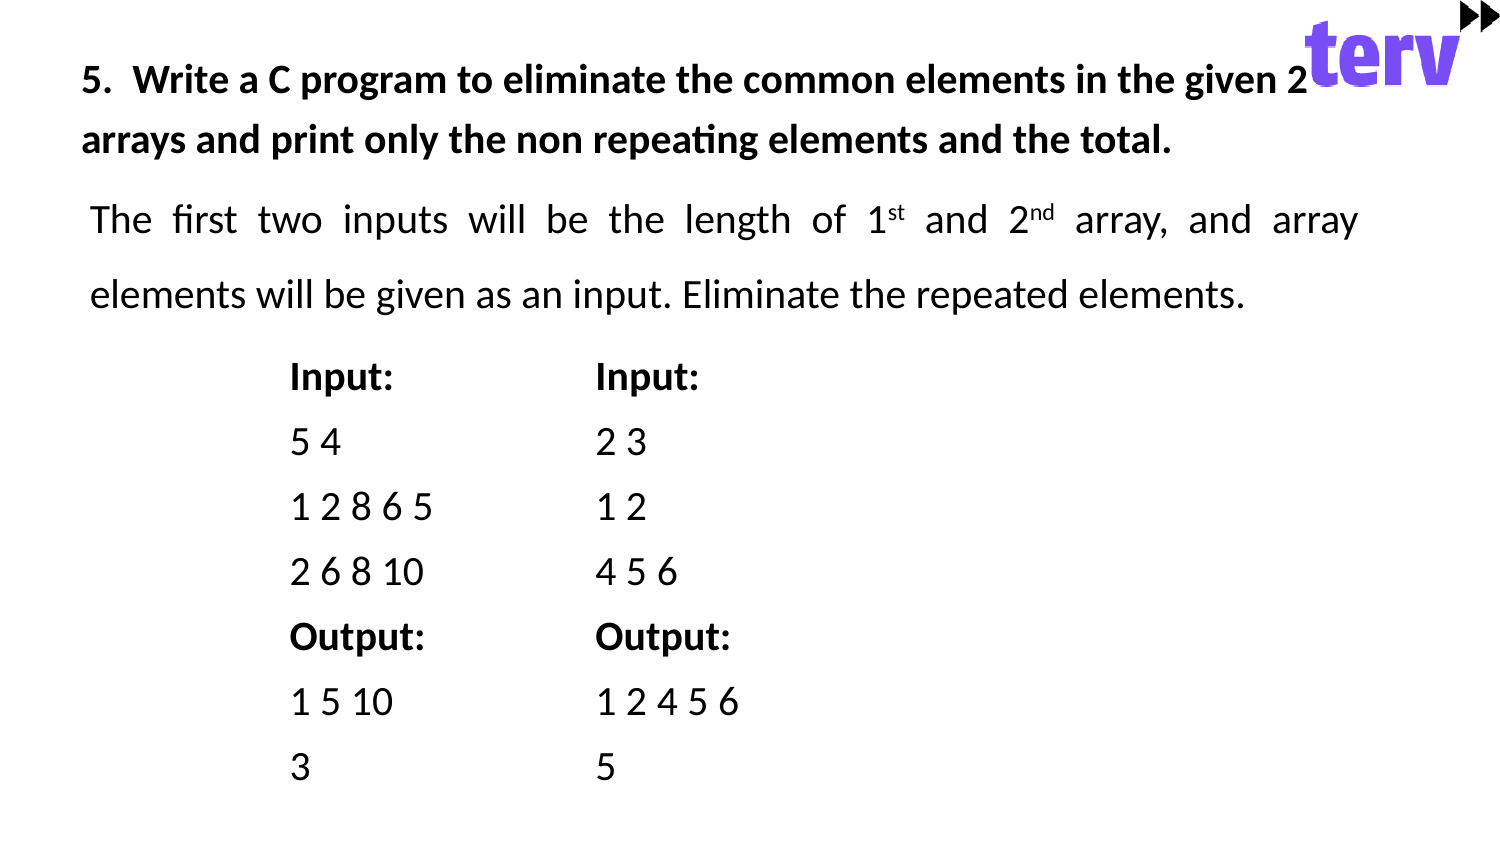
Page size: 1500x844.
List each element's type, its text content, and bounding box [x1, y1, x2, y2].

text_box The first two inputs will be the length of 1st and 2nd array, and array elements will be given as an input. Eliminate the repeated elements. [75, 170, 1374, 325]
text_box 5. Write a C program to eliminate the common elements in the given 2 arrays and print only the non repeating elements and the total. [66, 34, 1388, 170]
text_box Input: 2 3 1 2 4 5 6 Output: 1 2 4 5 6 5 [580, 326, 993, 797]
text_box Input: 5 4 1 2 8 6 5 2 6 8 10 Output: 1 5 10 3 [274, 326, 580, 797]
picture [1305, 0, 1500, 87]
